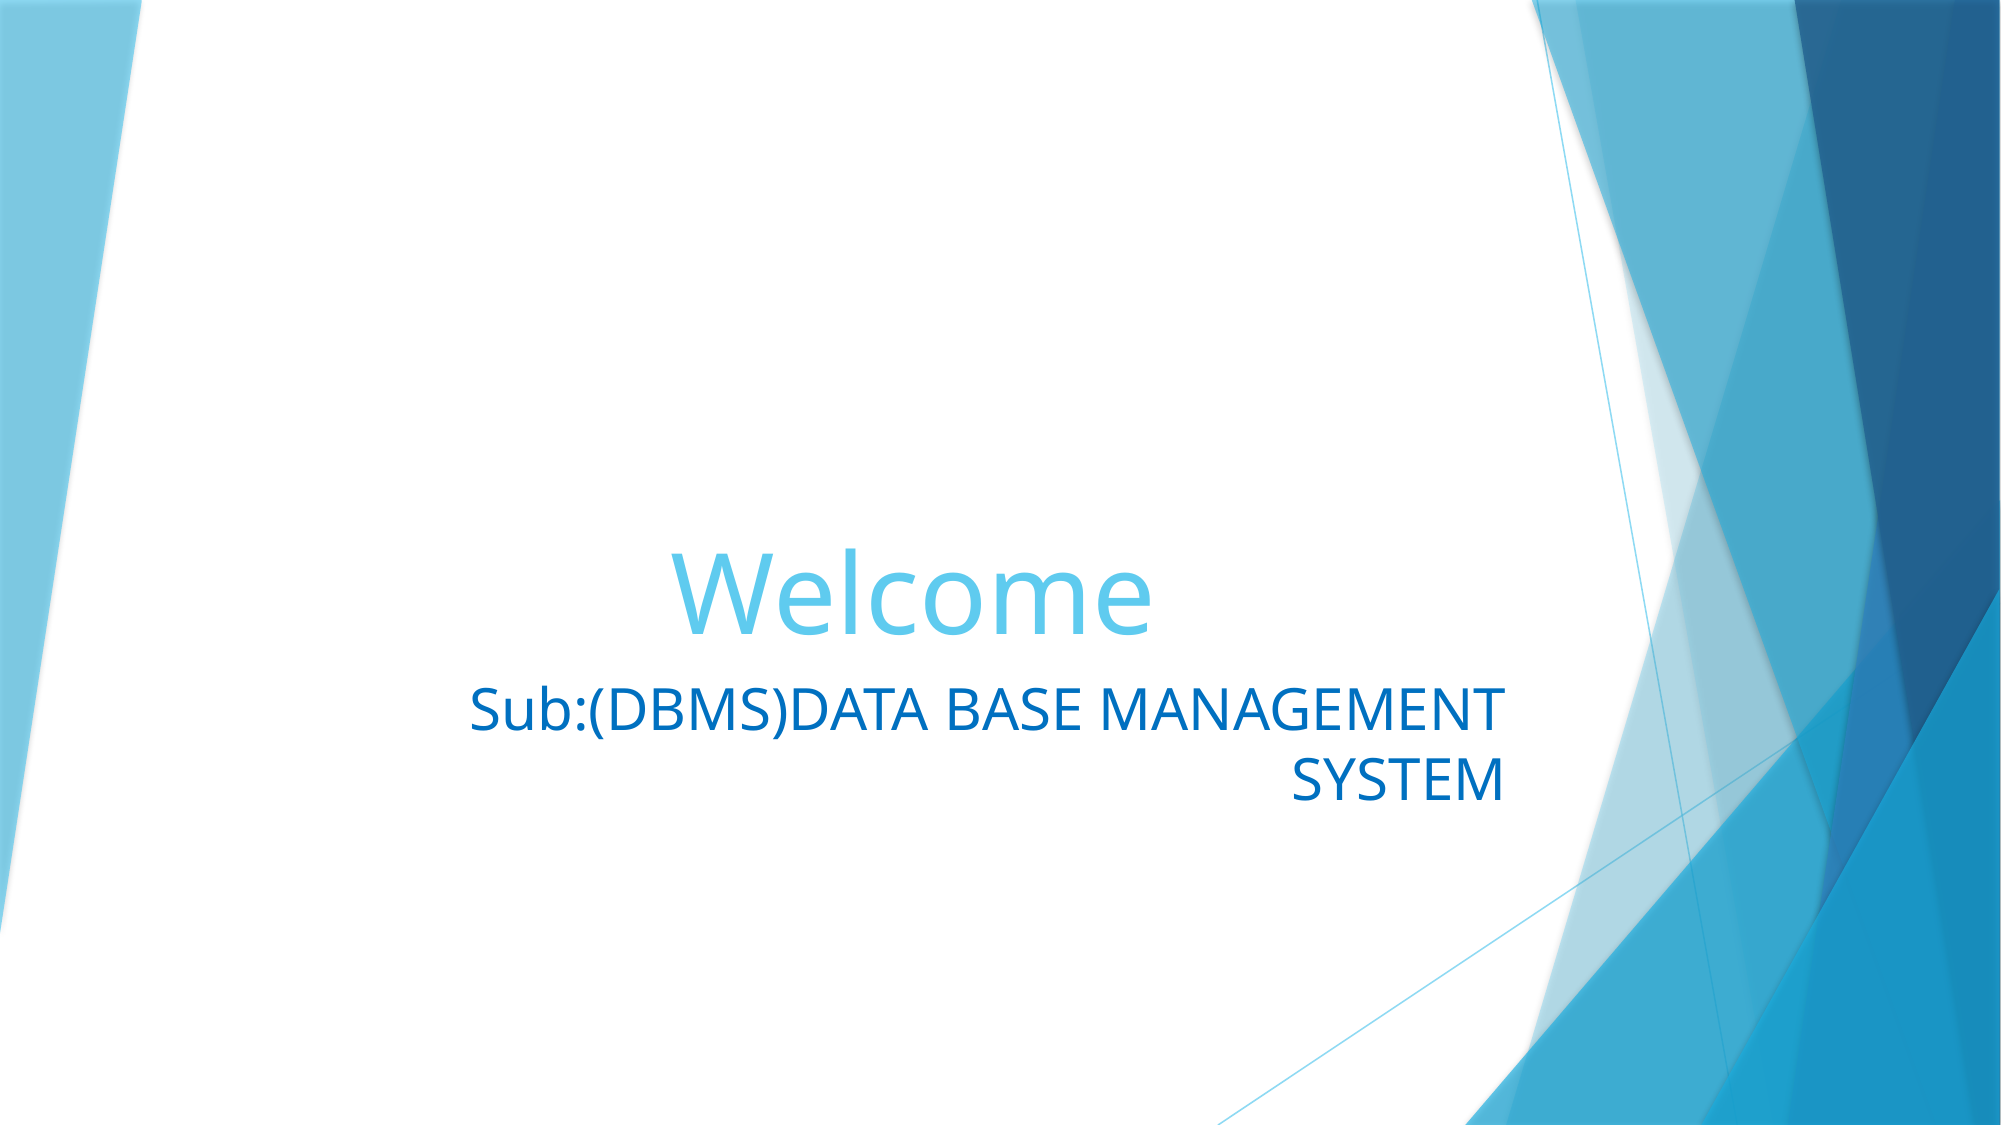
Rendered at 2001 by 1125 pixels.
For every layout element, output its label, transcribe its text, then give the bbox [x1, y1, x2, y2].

title Welcome [247, 394, 1522, 664]
subtitle Sub:(DBMS)DATA BASE MANAGEMENT SYSTEM [247, 664, 1522, 845]
